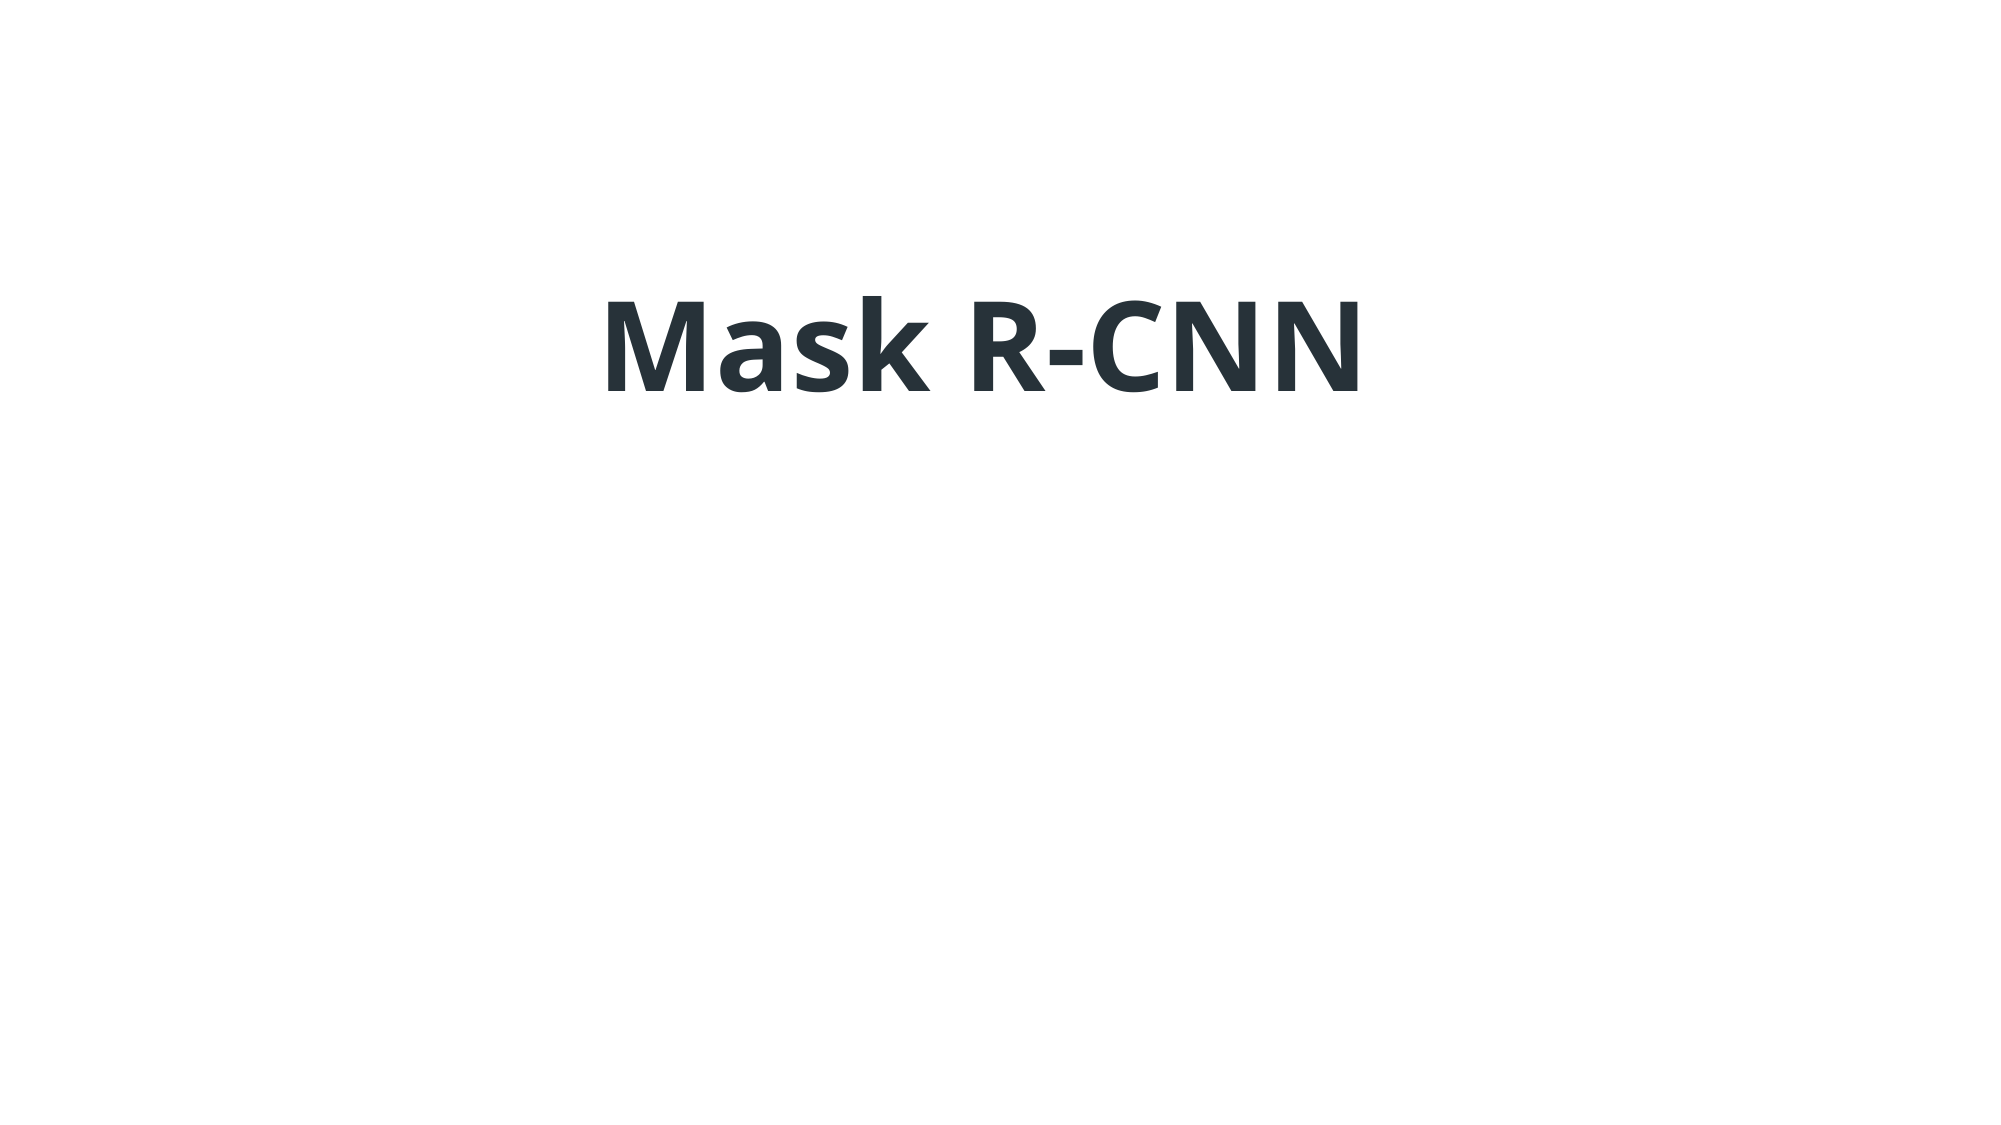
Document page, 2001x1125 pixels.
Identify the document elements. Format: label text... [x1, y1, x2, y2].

title Mask R-CNN [249, 184, 1750, 576]
